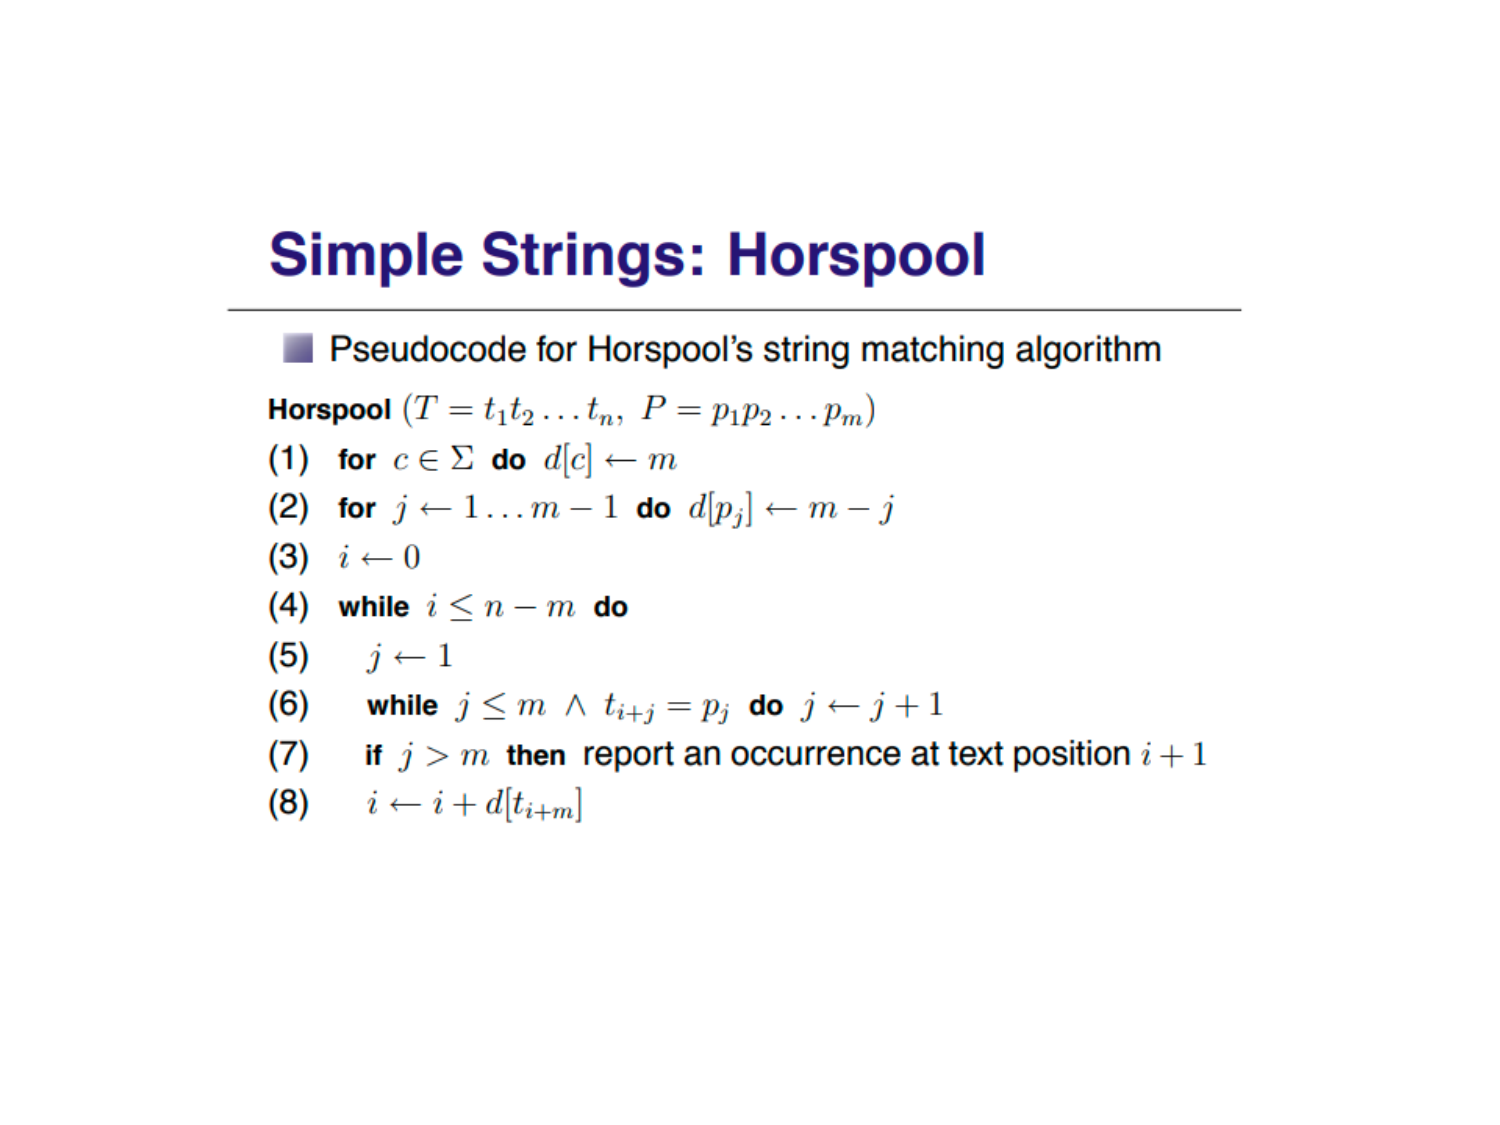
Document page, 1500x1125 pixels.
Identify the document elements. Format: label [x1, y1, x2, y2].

picture [223, 208, 1276, 917]
